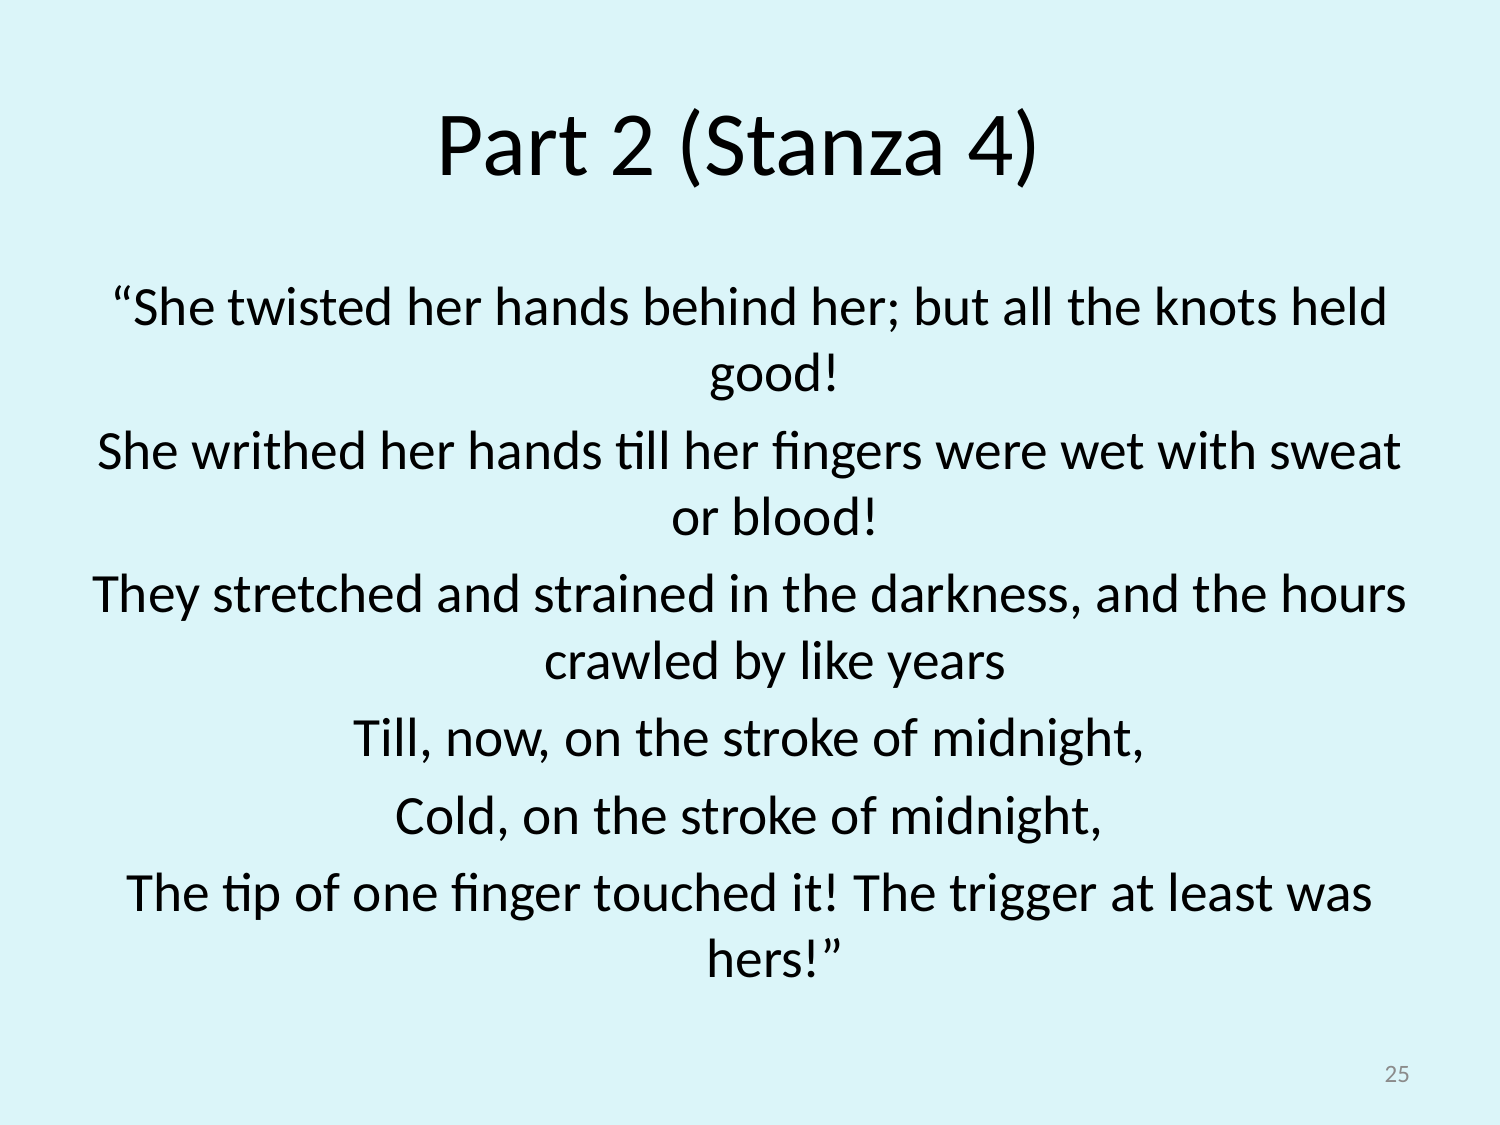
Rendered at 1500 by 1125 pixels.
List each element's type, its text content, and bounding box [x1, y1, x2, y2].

title Part 2 (Stanza 4) [75, 45, 1425, 233]
slide_number 25 [1074, 1042, 1425, 1103]
list “She twisted her hands behind her; but all the knots held good! She writhed her hands till her fingers were wet with sweat or blood! They stretched and strained in the darkness, and the hours crawled by like years Till, now, on the stroke of midnight, Cold, on the stroke of midnight, The tip of one finger touched it! The trigger at least was hers!” [75, 262, 1425, 1005]
